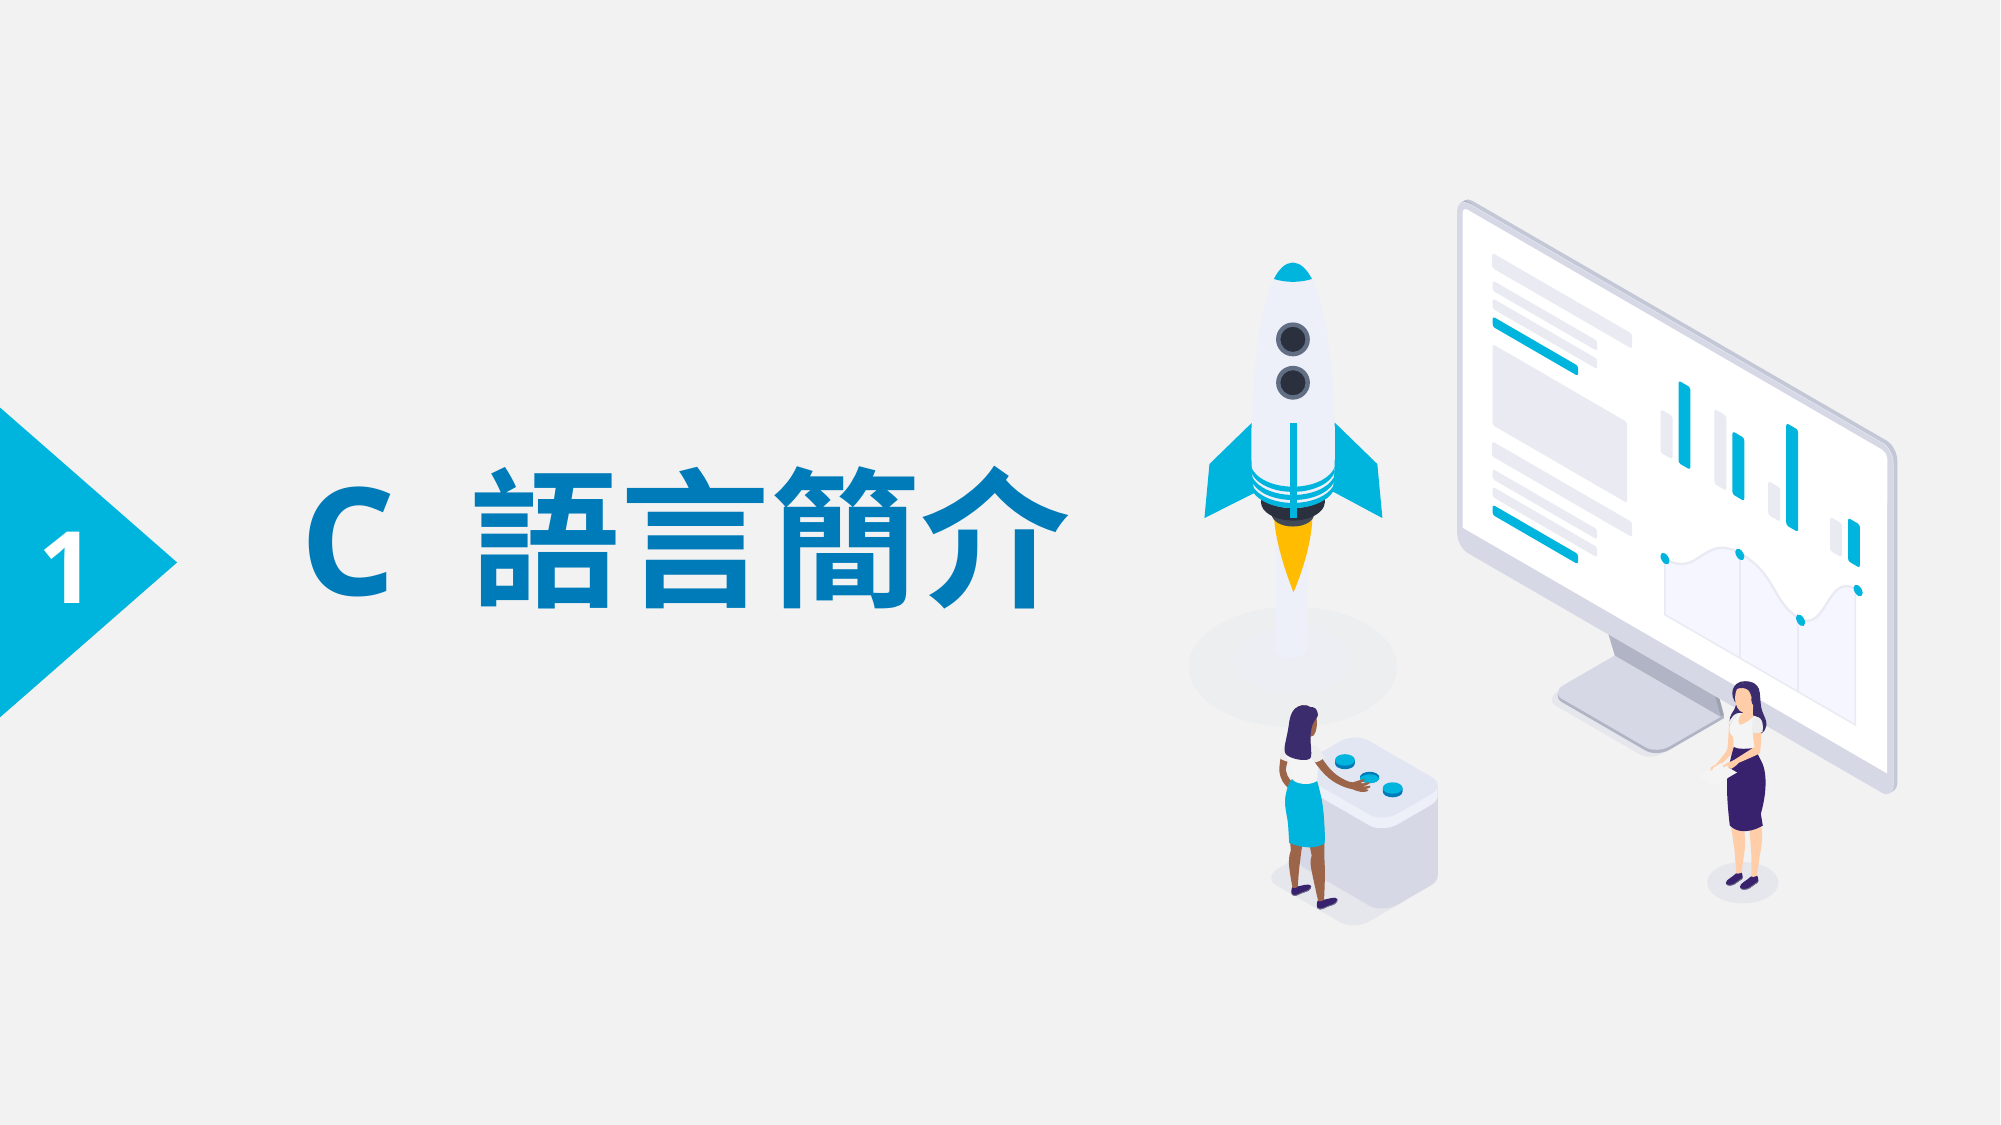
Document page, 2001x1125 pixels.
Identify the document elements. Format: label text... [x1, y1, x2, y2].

title C 語言簡介 [300, 493, 1106, 624]
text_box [1188, 199, 1898, 926]
text_box 1 [0, 408, 134, 719]
